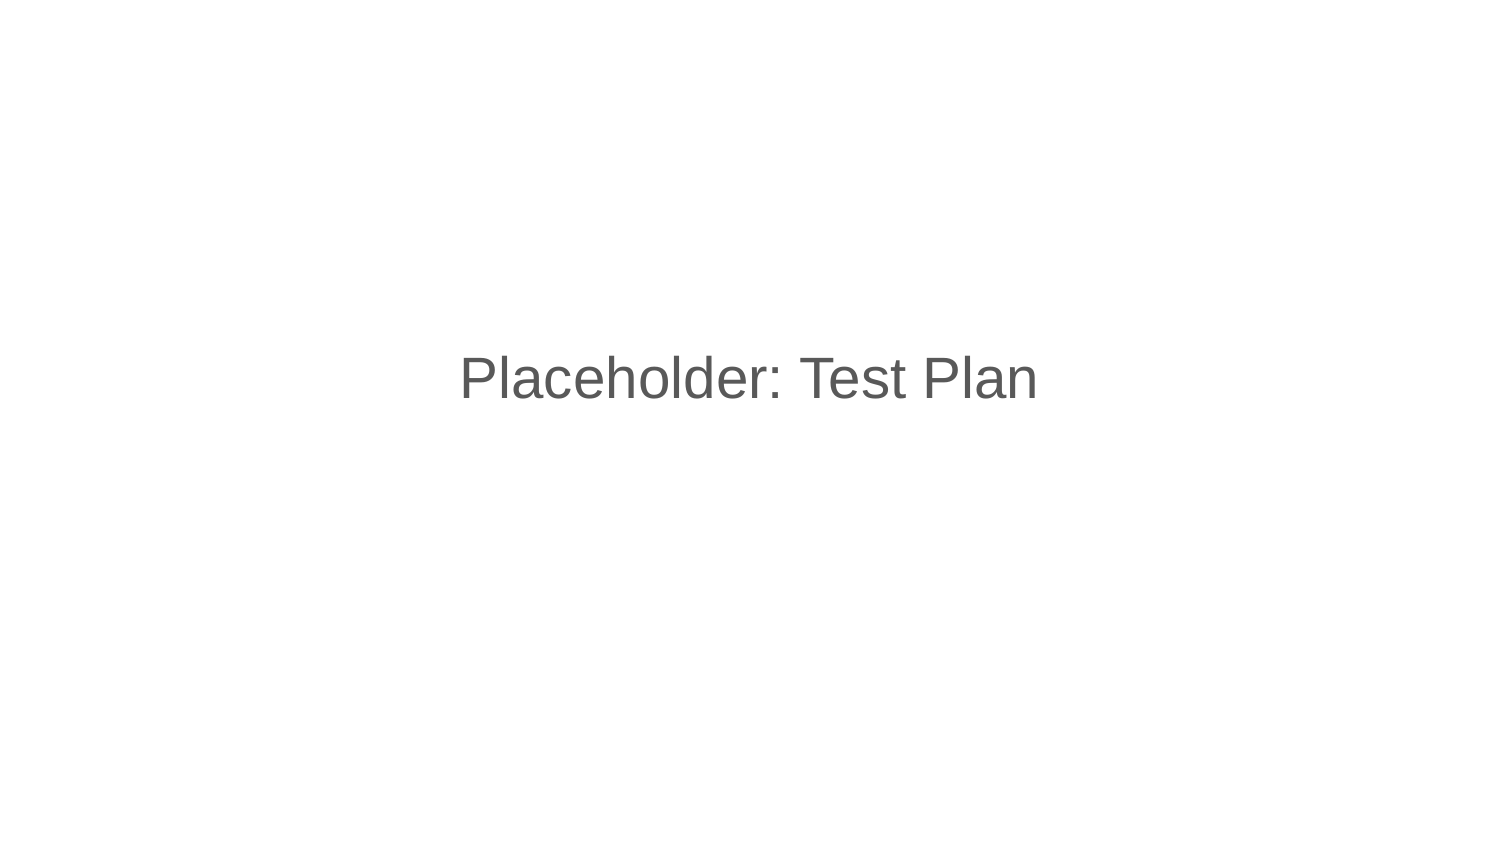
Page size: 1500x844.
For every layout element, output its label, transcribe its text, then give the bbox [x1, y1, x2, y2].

subtitle Placeholder: Test Plan [51, 325, 1449, 490]
